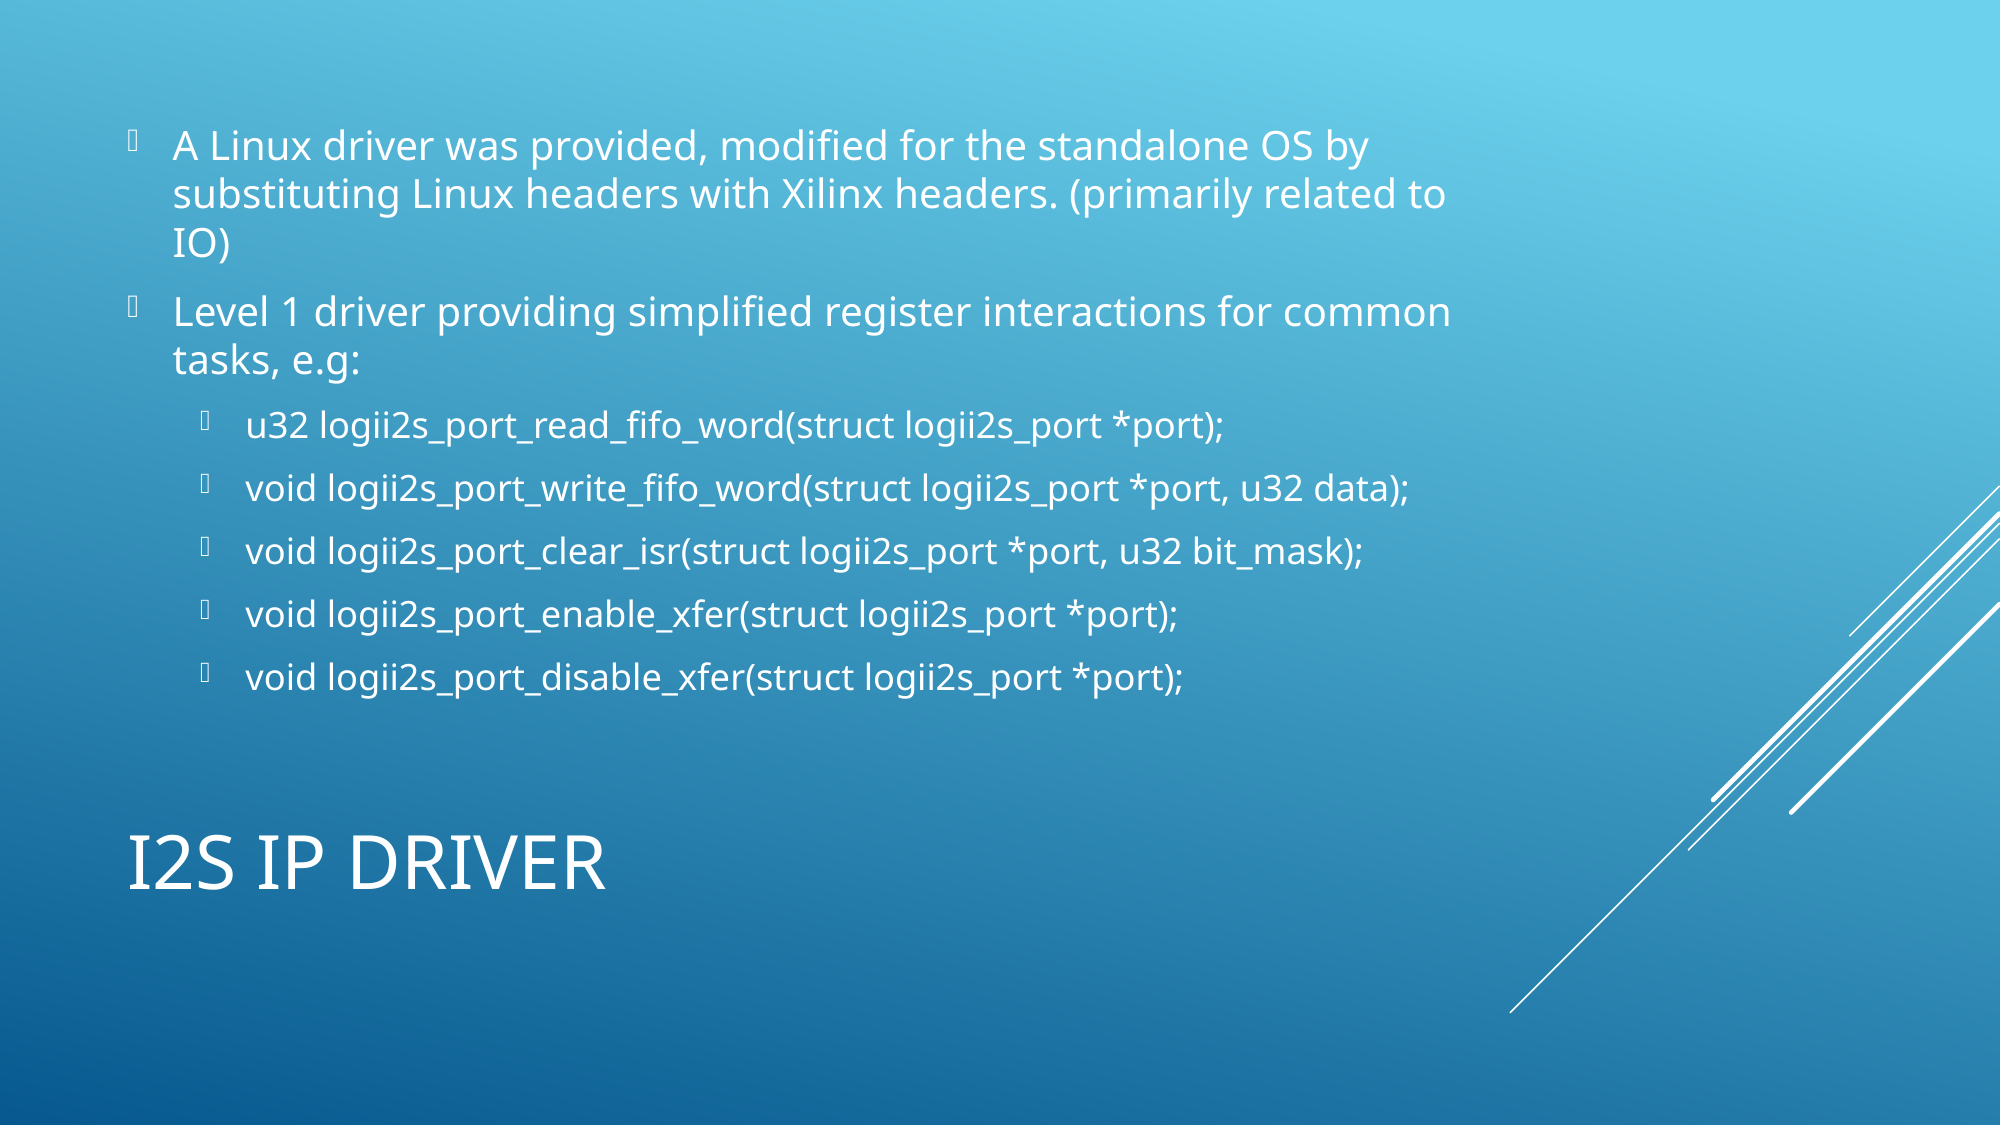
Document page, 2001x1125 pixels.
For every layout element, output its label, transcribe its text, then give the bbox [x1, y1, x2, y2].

list A Linux driver was provided, modified for the standalone OS by substituting Linux headers with Xilinx headers. (primarily related to IO) Level 1 driver providing simplified register interactions for common tasks, e.g: u32 logii2s_port_read_fifo_word(struct logii2s_port *port); void logii2s_port_write_fifo_word(struct logii2s_port *port, u32 data); void logii2s_port_clear_isr(struct logii2s_port *port, u32 bit_mask); void logii2s_port_enable_xfer(struct logii2s_port *port); void logii2s_port_disable_xfer(struct logii2s_port *port); [112, 112, 1513, 706]
title I2s ip driver [112, 736, 1513, 984]
